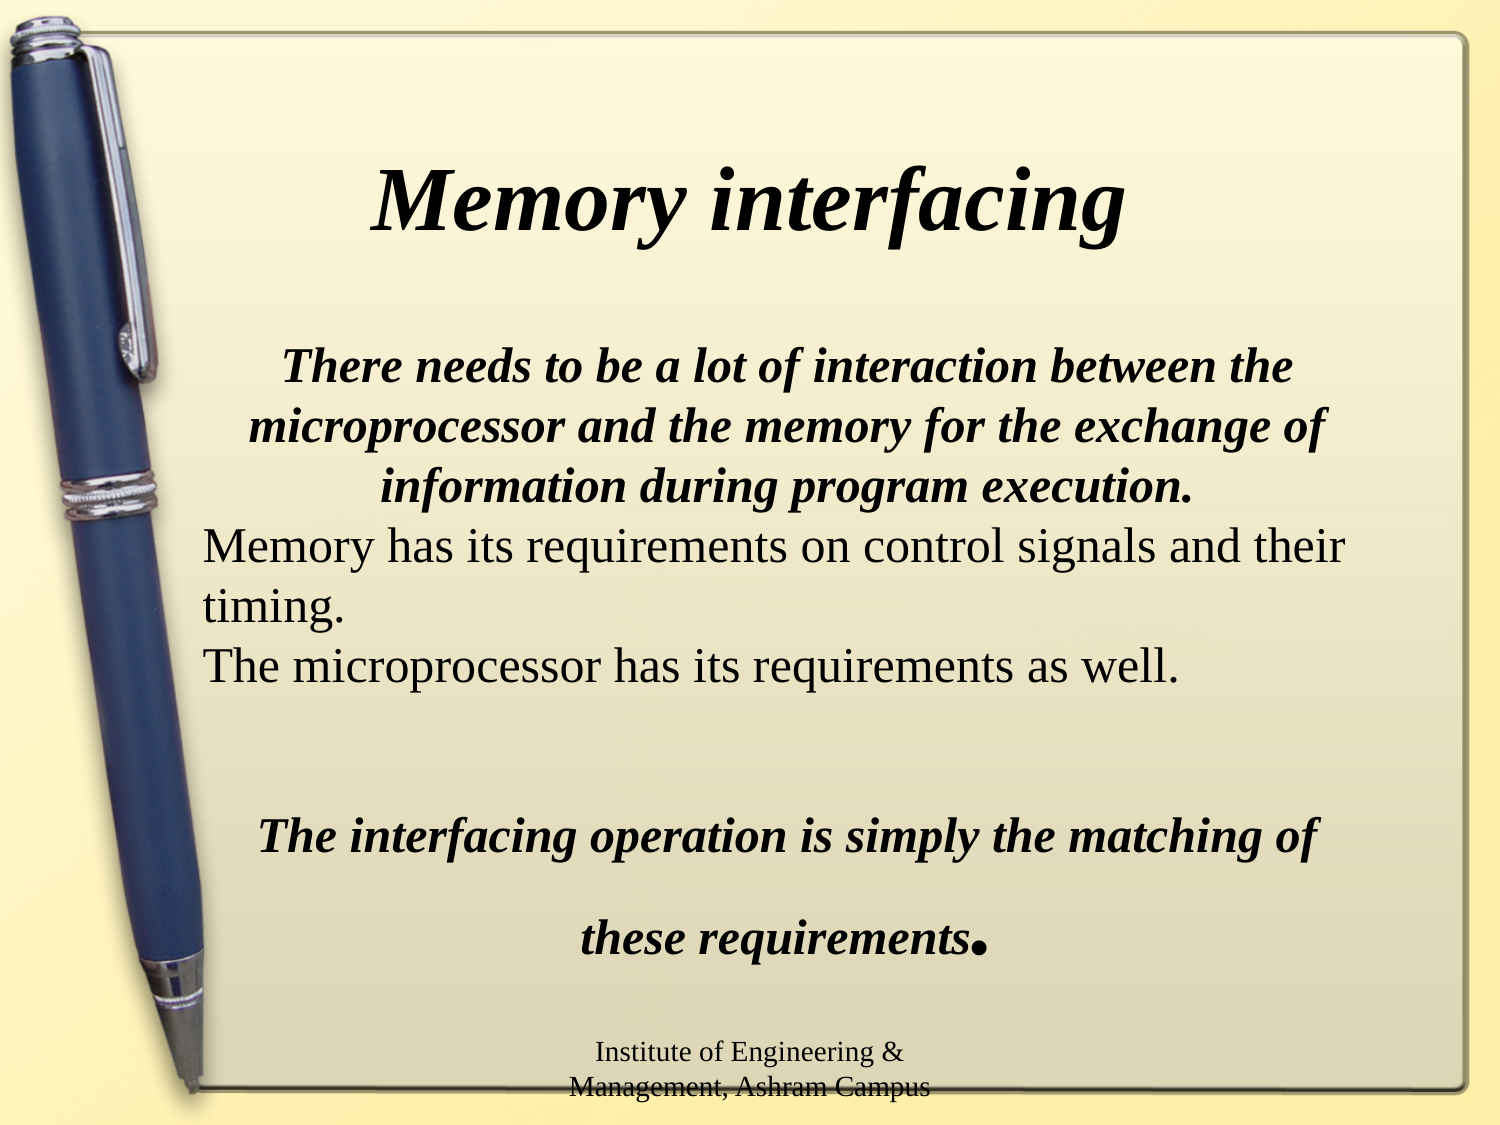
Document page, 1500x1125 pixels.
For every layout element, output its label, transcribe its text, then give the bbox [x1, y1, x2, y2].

list There needs to be a lot of interaction between the microprocessor and the memory for the exchange of information during program execution. Memory has its requirements on control signals and their timing. The microprocessor has its requirements as well. The interfacing operation is simply the matching of these requirements. [187, 324, 1388, 1000]
picture [0, 0, 1500, 1125]
text_box Institute of Engineering & Management, Ashram Campus [512, 1024, 988, 1100]
title Memory interfacing [112, 99, 1388, 288]
